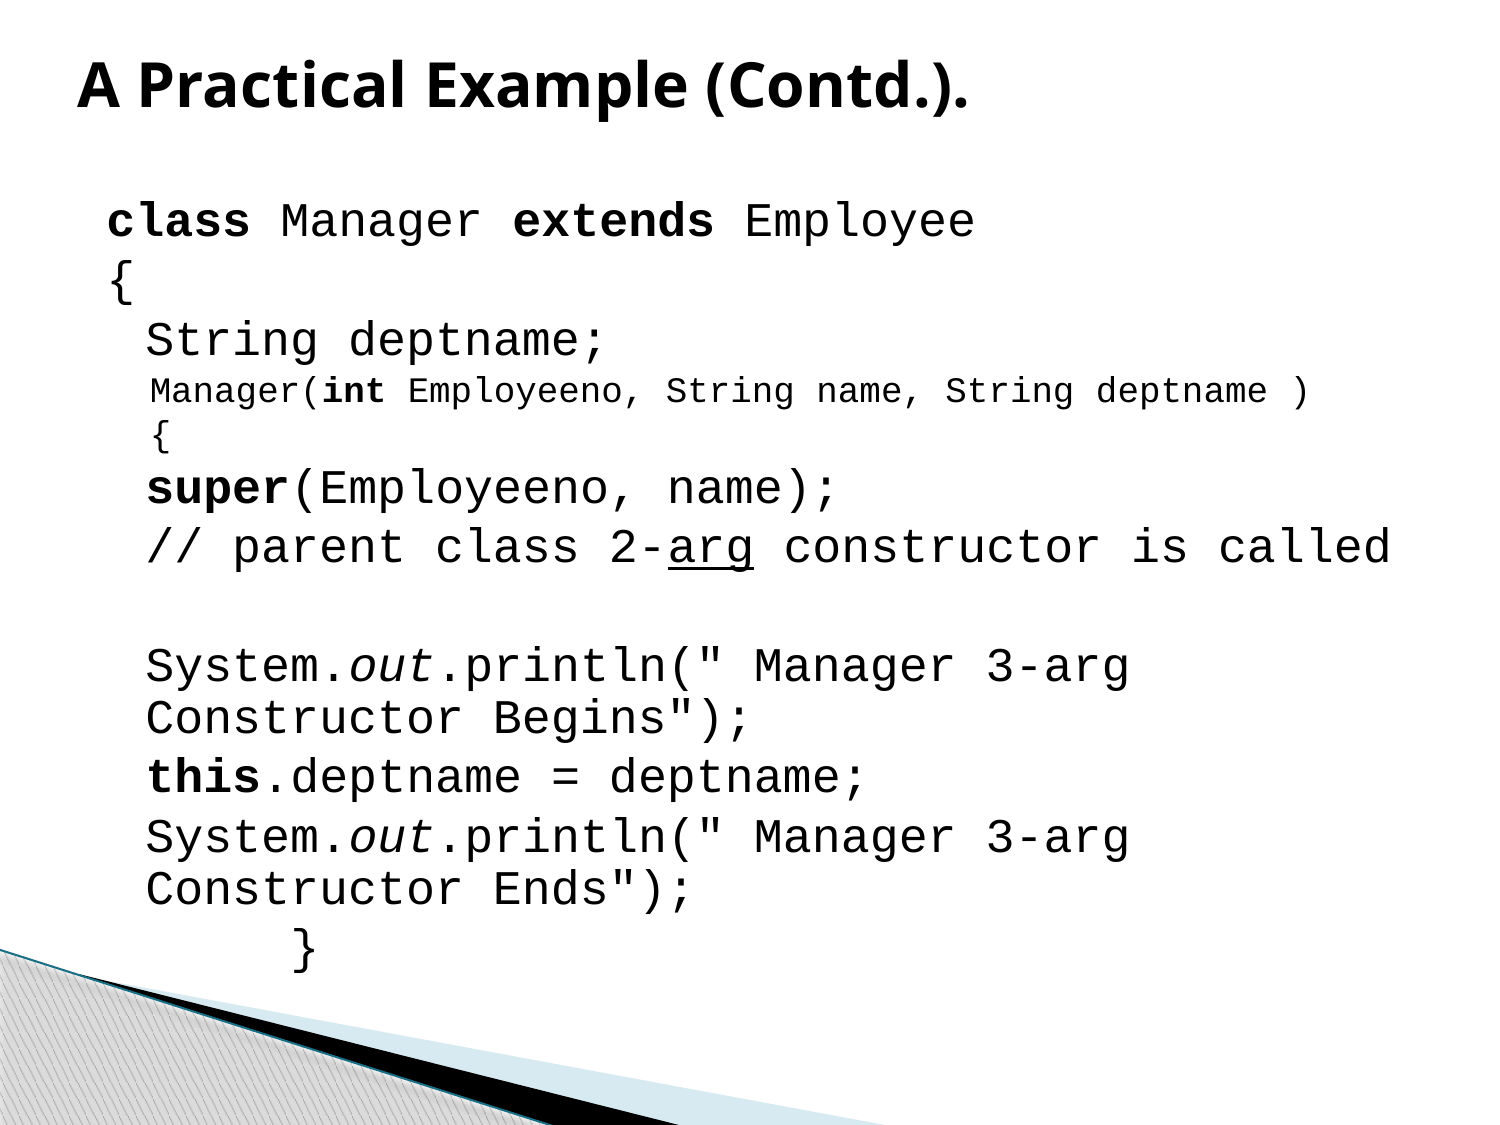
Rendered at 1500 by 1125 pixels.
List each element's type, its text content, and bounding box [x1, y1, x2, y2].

title A Practical Example (Contd.). [62, 37, 1413, 128]
list class Manager extends Employee { String deptname; Manager(int Employeeno, String name, String deptname ) { super(Employeeno, name); // parent class 2-arg constructor is called System.out.println(" Manager 3-arg Constructor Begins"); this.deptname = deptname; System.out.println(" Manager 3-arg Constructor Ends"); } [75, 187, 1425, 1026]
